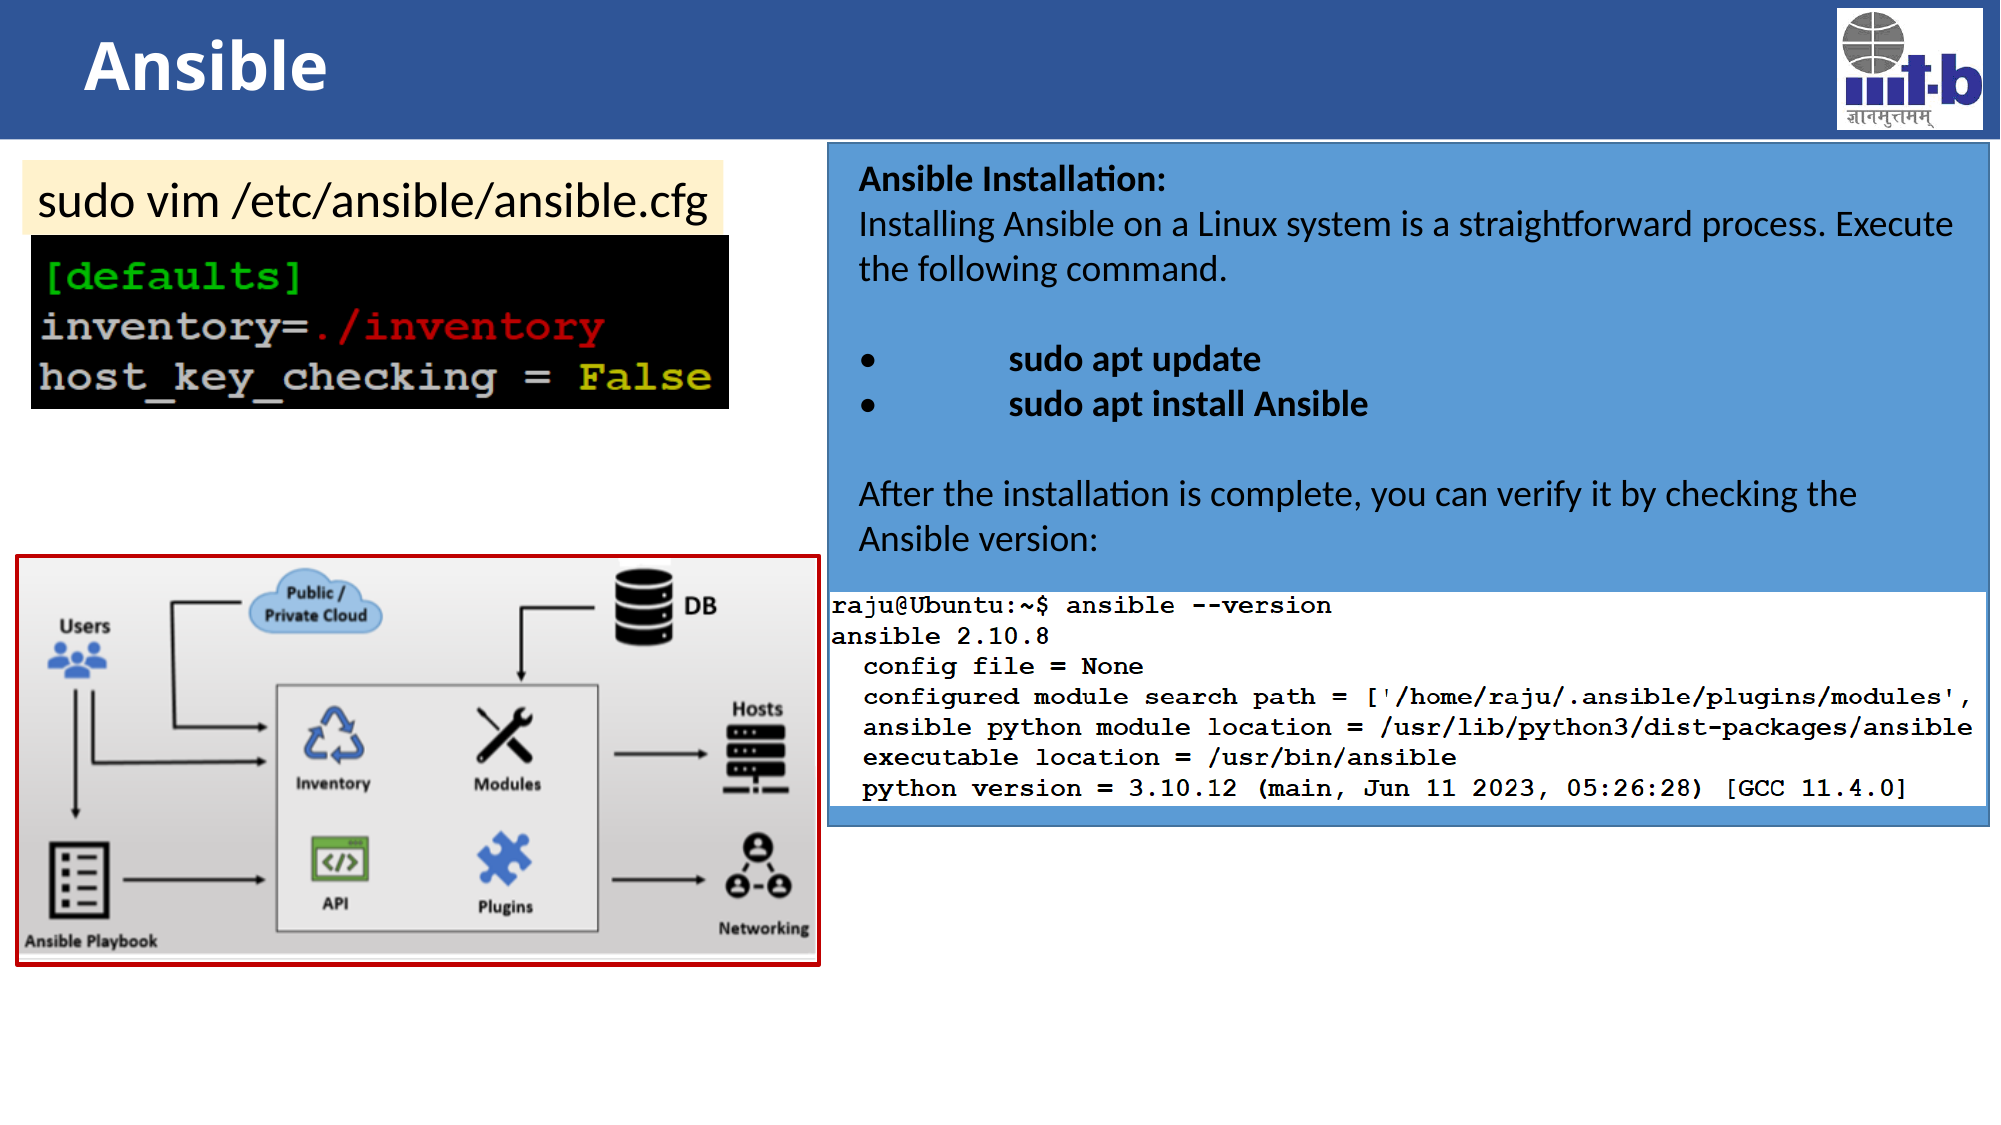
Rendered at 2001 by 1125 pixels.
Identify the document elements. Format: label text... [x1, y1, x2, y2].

picture [31, 235, 730, 409]
title Ansible [69, 26, 887, 111]
text_box Ansible Installation: Installing Ansible on a Linux system is a straightforward process. Execute the following command. • sudo apt update • sudo apt install Ansible After the installation is complete, you can verify it by checking the Ansible version: [843, 146, 1973, 592]
picture [19, 558, 817, 962]
text_box sudo vim /etc/ansible/ansible.cfg [22, 160, 724, 235]
picture [830, 592, 1986, 806]
text_box [827, 142, 1990, 827]
picture [1837, 8, 1983, 130]
